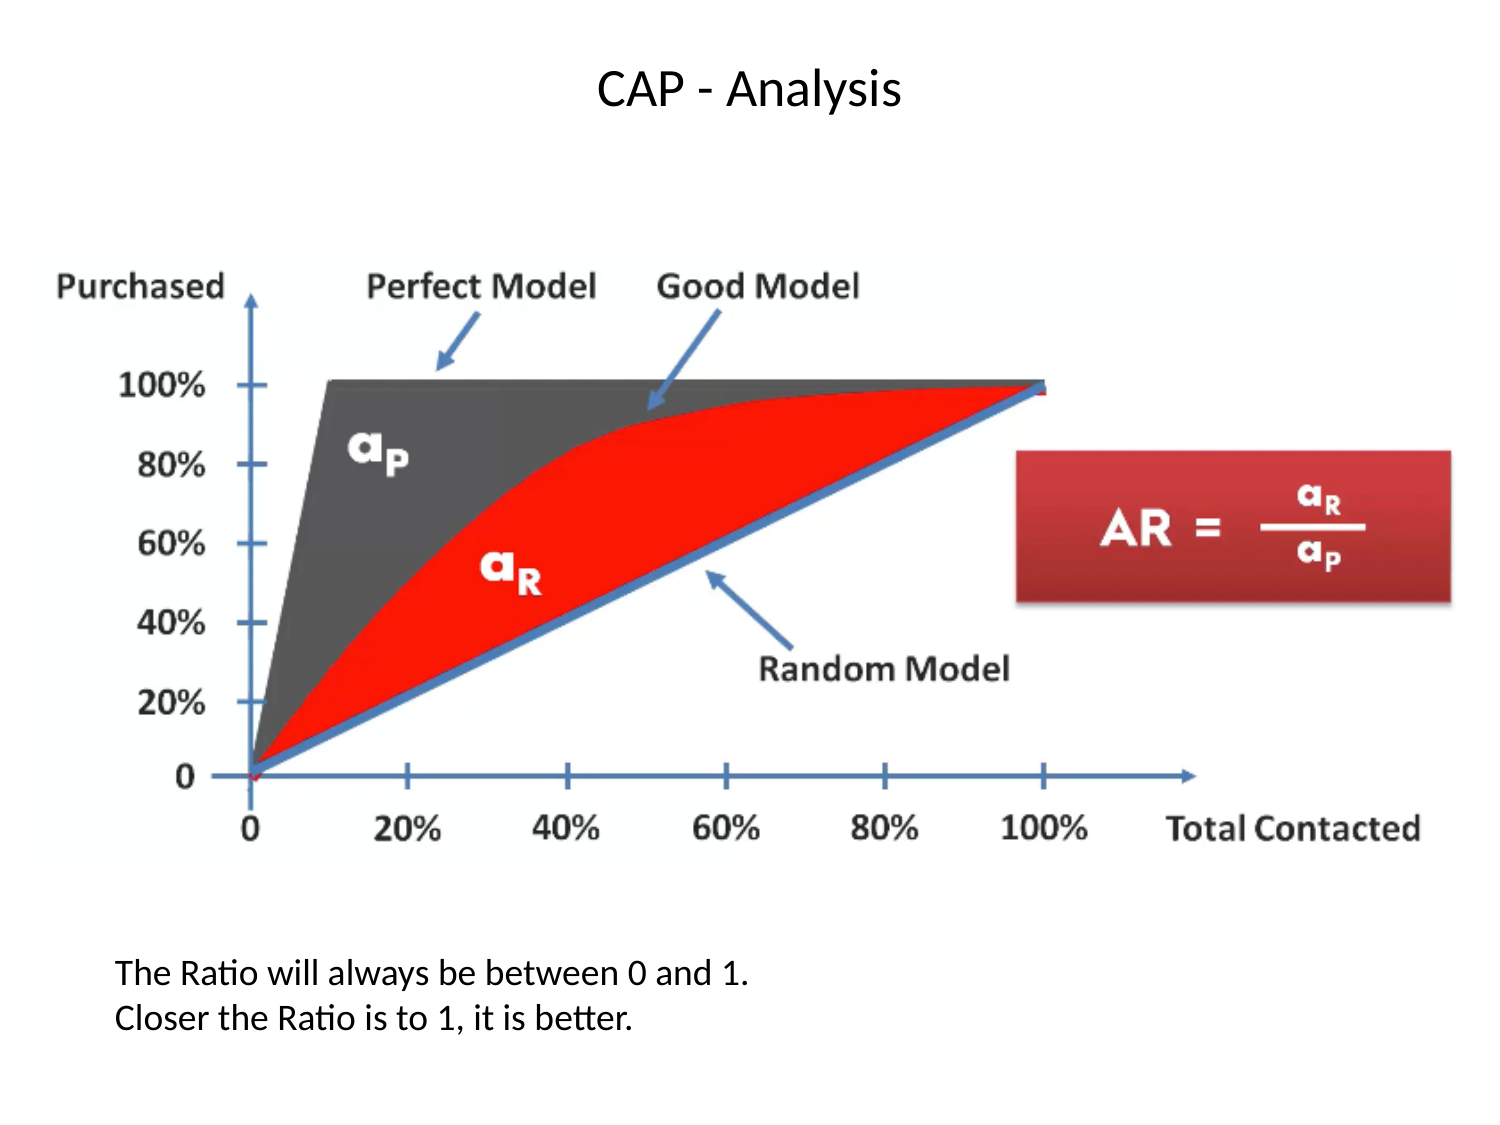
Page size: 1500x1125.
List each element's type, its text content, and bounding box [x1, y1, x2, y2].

text_box The Ratio will always be between 0 and 1. Closer the Ratio is to 1, it is better. [100, 940, 1306, 1046]
title CAP - Analysis [75, 45, 1425, 126]
picture [36, 255, 1464, 870]
